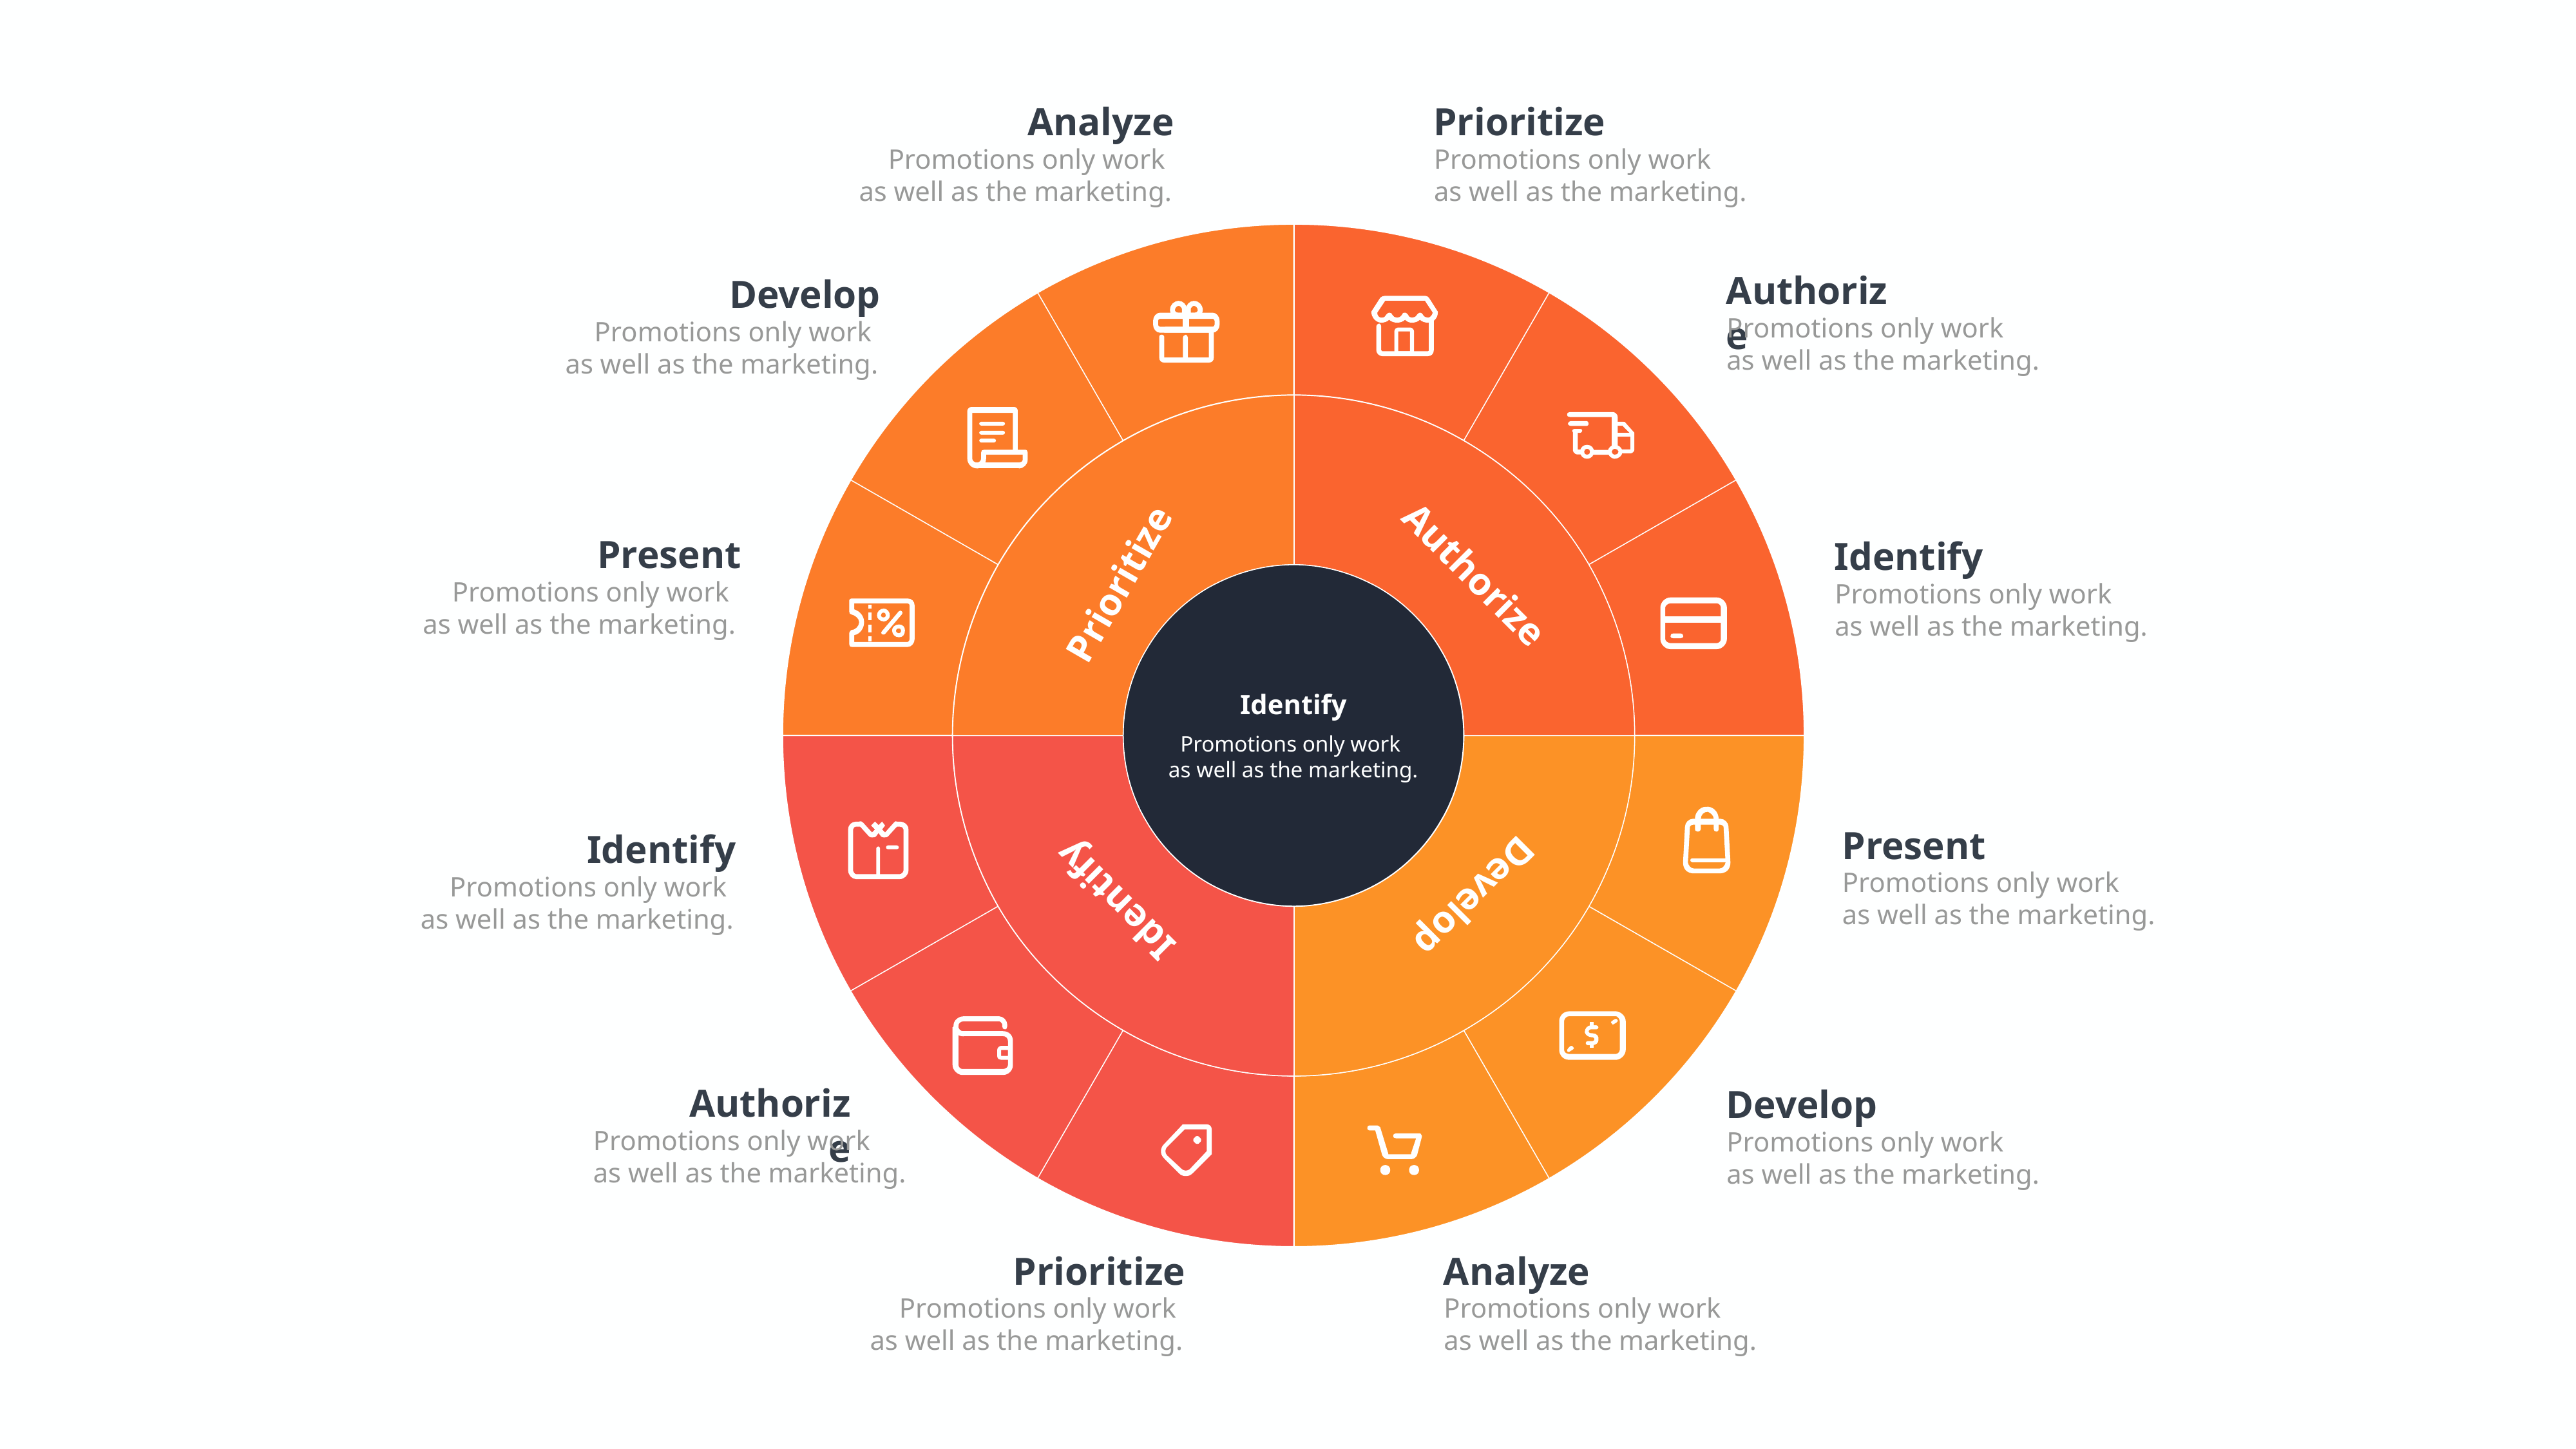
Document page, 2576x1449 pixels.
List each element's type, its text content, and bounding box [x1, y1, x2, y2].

text_box [1380, 1165, 1391, 1175]
text_box [1660, 597, 1727, 650]
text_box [548, 266, 890, 379]
text_box Develop [1397, 818, 1556, 978]
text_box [1156, 683, 1431, 788]
text_box [1294, 735, 1635, 1076]
text_box Authorize [1384, 482, 1567, 665]
text_box [1610, 1019, 1618, 1025]
text_box [1559, 1011, 1626, 1060]
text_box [1832, 817, 2172, 931]
text_box [1572, 429, 1583, 433]
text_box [1716, 1075, 2057, 1189]
text_box [1153, 312, 1220, 333]
text_box Identify [1036, 823, 1194, 981]
text_box [879, 821, 899, 838]
text_box [783, 224, 1294, 735]
text_box [1376, 321, 1434, 357]
text_box [979, 462, 1018, 469]
text_box Prioritize [1046, 487, 1190, 680]
text_box [952, 735, 1294, 1076]
text_box [967, 407, 1028, 469]
text_box [979, 430, 1006, 435]
text_box [892, 624, 905, 638]
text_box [1433, 1242, 1774, 1356]
text_box [848, 821, 909, 880]
text_box [868, 636, 872, 641]
text_box [1618, 421, 1635, 453]
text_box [842, 93, 1184, 207]
text_box [1567, 412, 1618, 445]
text_box [1193, 1136, 1201, 1144]
text_box [1159, 333, 1214, 363]
text_box [1579, 444, 1594, 459]
text_box [1607, 444, 1623, 459]
text_box [1294, 735, 1804, 1247]
text_box [1123, 564, 1464, 907]
text_box [858, 821, 883, 838]
text_box [1683, 819, 1731, 874]
text_box [868, 624, 872, 632]
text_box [1716, 262, 2057, 375]
text_box [979, 439, 997, 443]
text_box [876, 846, 881, 878]
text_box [404, 820, 745, 934]
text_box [1424, 93, 1764, 207]
text_box [783, 735, 1294, 1247]
text_box [1161, 1124, 1212, 1177]
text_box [853, 1242, 1195, 1356]
text_box [1618, 433, 1630, 437]
text_box [1170, 301, 1187, 312]
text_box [583, 1075, 923, 1188]
text_box [881, 611, 903, 635]
text_box [849, 598, 915, 647]
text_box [406, 526, 751, 639]
text_box [1294, 395, 1635, 735]
text_box [868, 604, 872, 609]
text_box [1567, 421, 1589, 426]
text_box [1371, 296, 1438, 323]
text_box [1183, 334, 1188, 357]
text_box [1294, 224, 1804, 735]
text_box [953, 1016, 1007, 1037]
text_box [1594, 450, 1608, 455]
text_box [1572, 433, 1580, 455]
text_box [1185, 301, 1203, 312]
text_box [1670, 633, 1684, 639]
text_box [1666, 616, 1721, 623]
text_box [997, 1046, 1007, 1060]
text_box [952, 1027, 1013, 1075]
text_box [1824, 527, 2165, 641]
text_box [979, 421, 1006, 426]
text_box [868, 612, 872, 621]
text_box [1409, 1165, 1419, 1175]
text_box [1367, 1125, 1422, 1159]
text_box [877, 609, 890, 621]
text_box [952, 395, 1294, 735]
text_box [1695, 806, 1719, 832]
text_box [1589, 1022, 1594, 1027]
text_box [1567, 1046, 1574, 1052]
text_box [1589, 1043, 1594, 1048]
text_box [1585, 1025, 1599, 1045]
text_box [1690, 858, 1725, 862]
text_box [886, 845, 899, 849]
text_box [1394, 327, 1415, 351]
text_box [1183, 319, 1189, 327]
